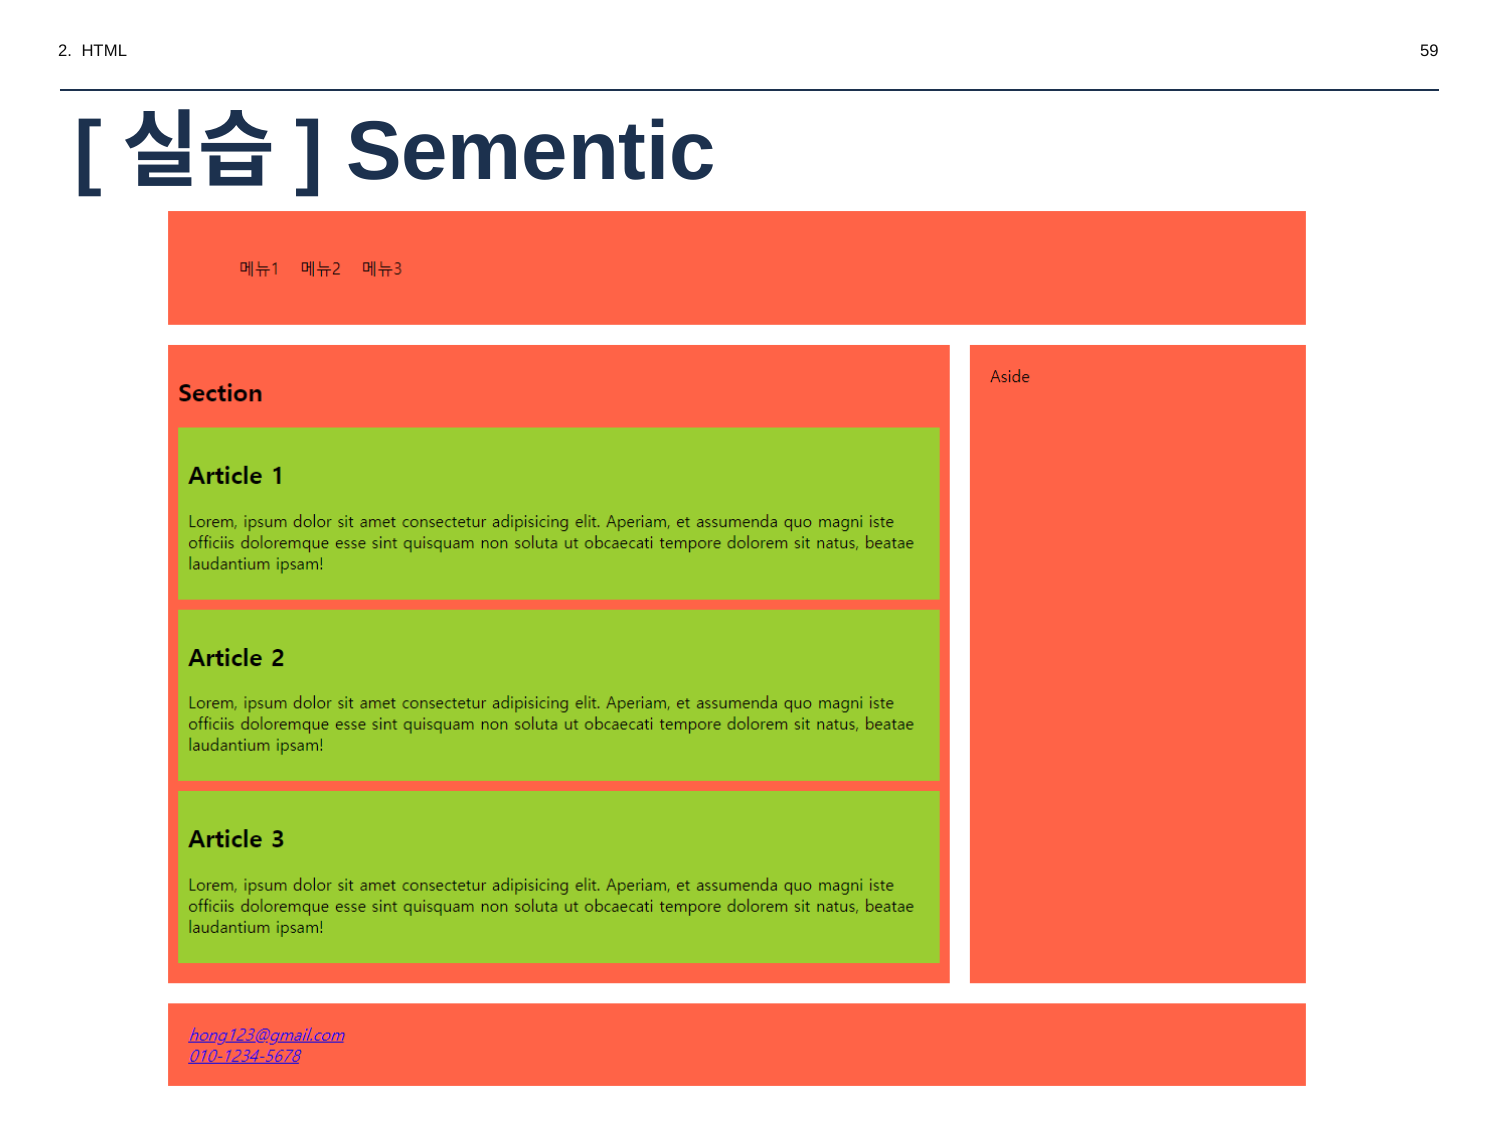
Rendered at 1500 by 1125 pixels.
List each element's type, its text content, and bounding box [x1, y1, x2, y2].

text_box 2. HTML [43, 31, 303, 67]
title [실습] Sementic [59, 98, 1432, 194]
picture [154, 201, 1324, 1098]
text_box ‹#› [1193, 31, 1454, 67]
